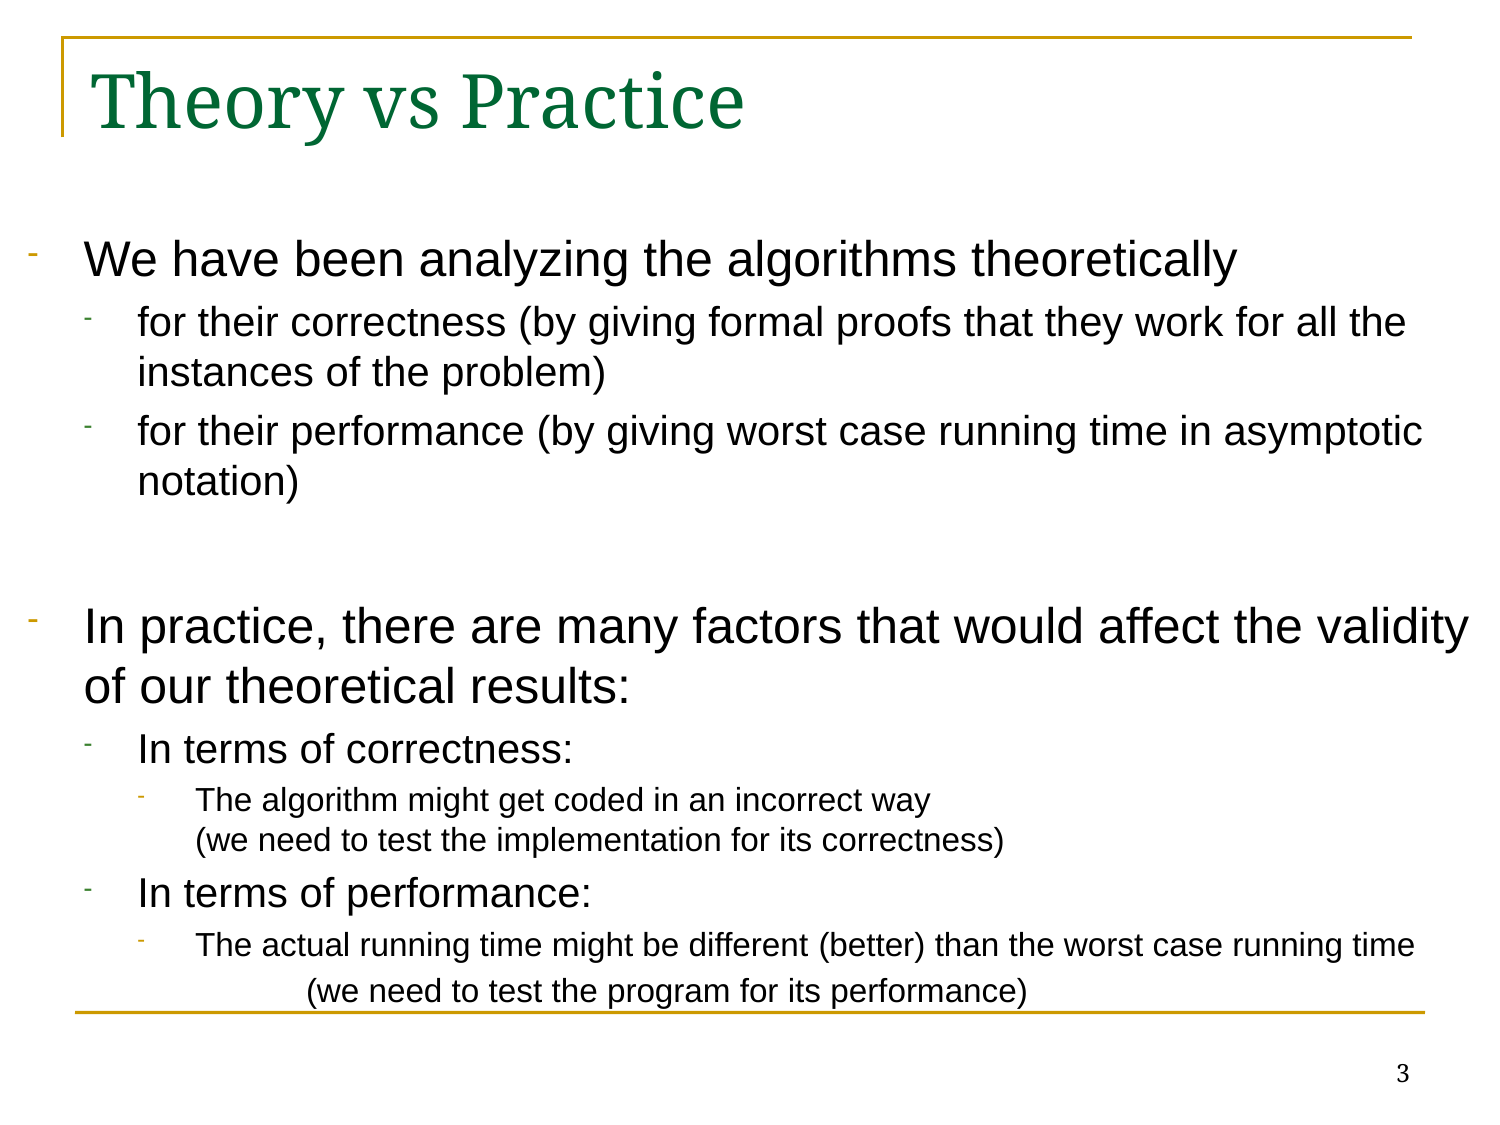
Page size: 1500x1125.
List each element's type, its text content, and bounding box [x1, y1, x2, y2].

list We have been analyzing the algorithms theoretically for their correctness (by giving formal proofs that they work for all the instances of the problem) for their performance (by giving worst case running time in asymptotic notation) In practice, there are many factors that would affect the validity of our theoretical results: In terms of correctness: The algorithm might get coded in an incorrect way (we need to test the implementation for its correctness) In terms of performance: The actual running time might be different (better) than the worst case running time (we need to test the program for its performance) [12, 219, 1488, 963]
slide_number 3 [1074, 1023, 1426, 1100]
title Theory vs Practice [75, 45, 1425, 219]
